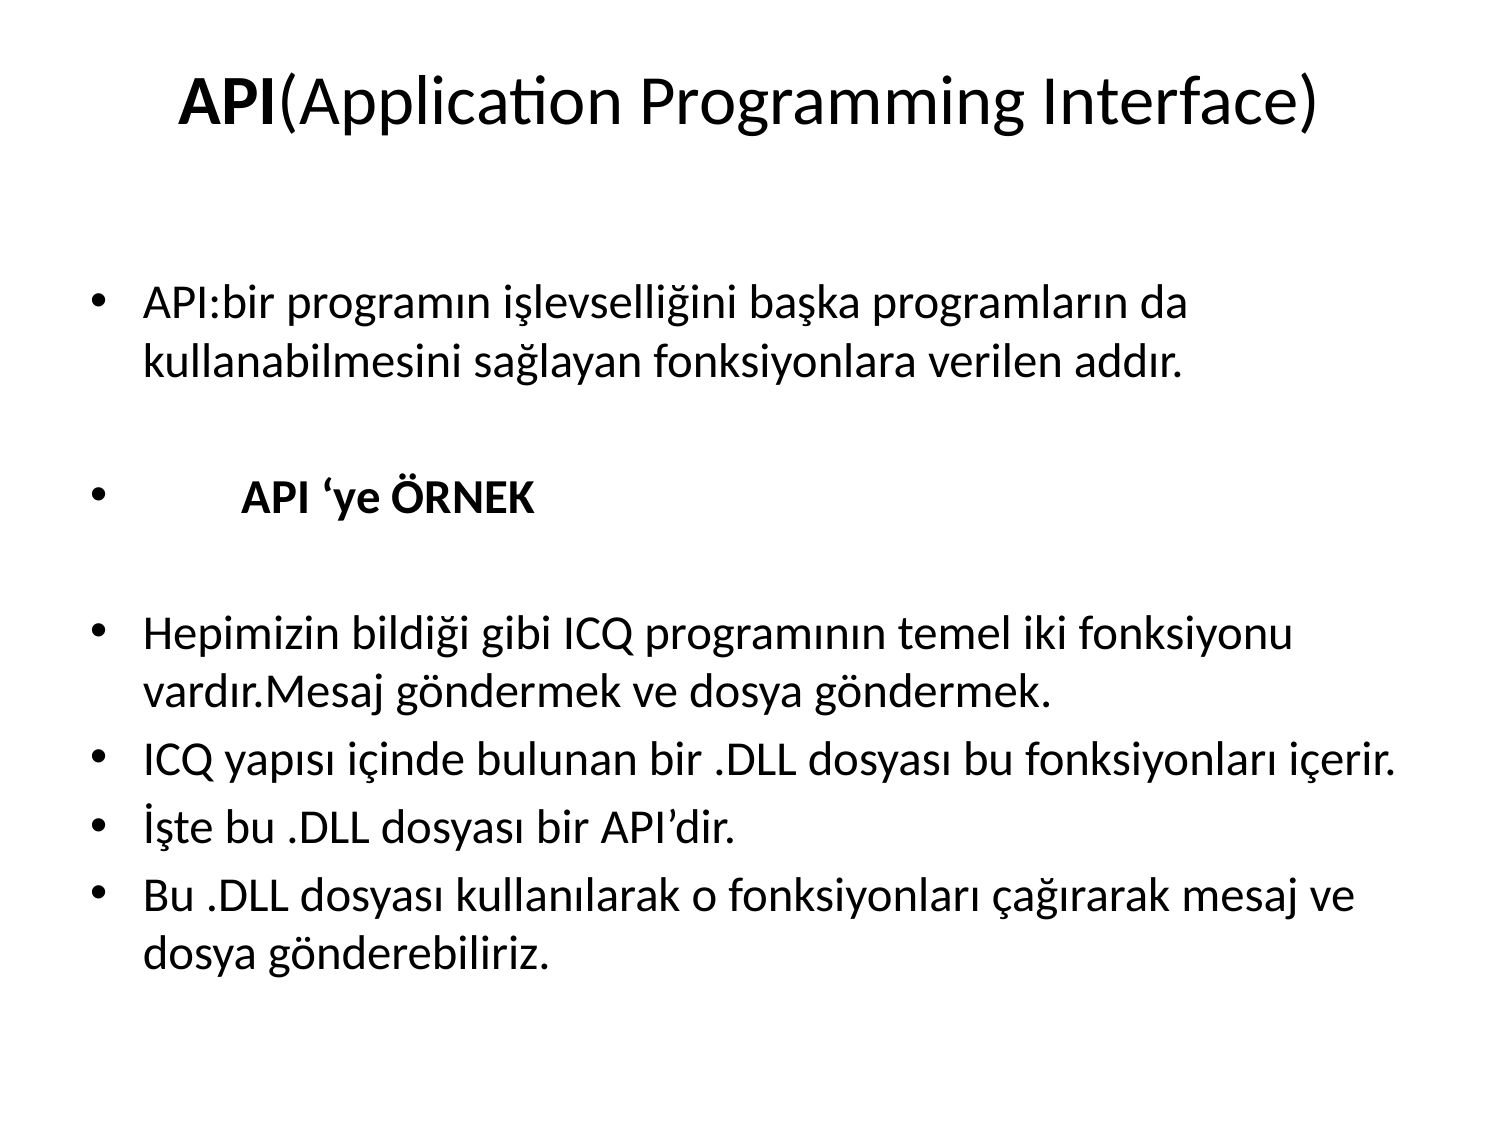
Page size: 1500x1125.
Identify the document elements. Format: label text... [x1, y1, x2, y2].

list API:bir programın işlevselliğini başka programların da kullanabilmesini sağlayan fonksiyonlara verilen addır. API ‘ye ÖRNEK Hepimizin bildiği gibi ICQ programının temel iki fonksiyonu vardır.Mesaj göndermek ve dosya göndermek. ICQ yapısı içinde bulunan bir .DLL dosyası bu fonksiyonları içerir. İşte bu .DLL dosyası bir API’dir. Bu .DLL dosyası kullanılarak o fonksiyonları çağırarak mesaj ve dosya gönderebiliriz. [75, 262, 1425, 1005]
title API(Application Programming Interface) [75, 45, 1425, 233]
